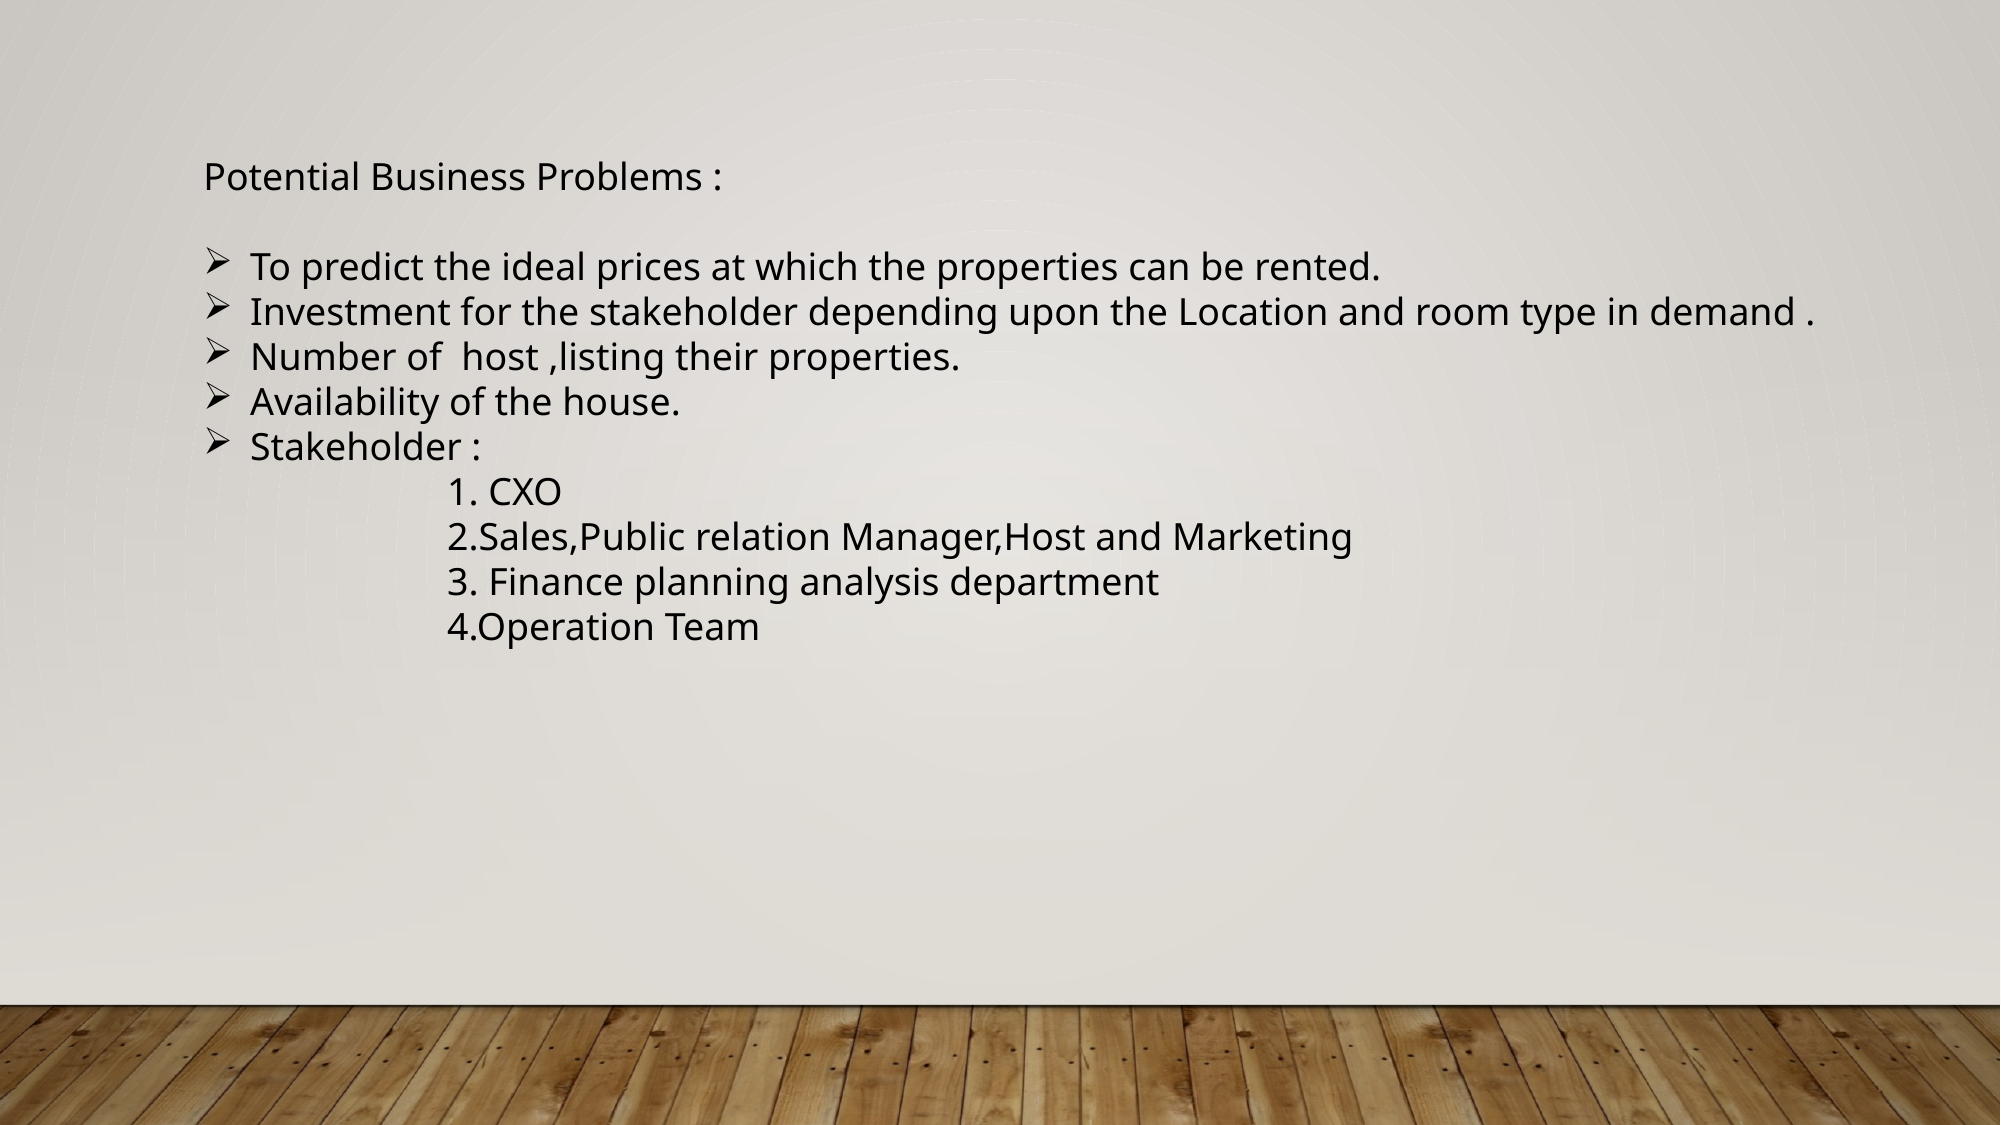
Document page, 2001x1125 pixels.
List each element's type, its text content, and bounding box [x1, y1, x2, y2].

text_box Potential Business Problems : To predict the ideal prices at which the properties can be rented. Investment for the stakeholder depending upon the Location and room type in demand . Number of host ,listing their properties. Availability of the house. Stakeholder : 1. CXO 2.Sales,Public relation Manager,Host and Marketing 3. Finance planning analysis department 4.Operation Team [188, 145, 1837, 791]
picture [0, 1005, 2000, 1125]
